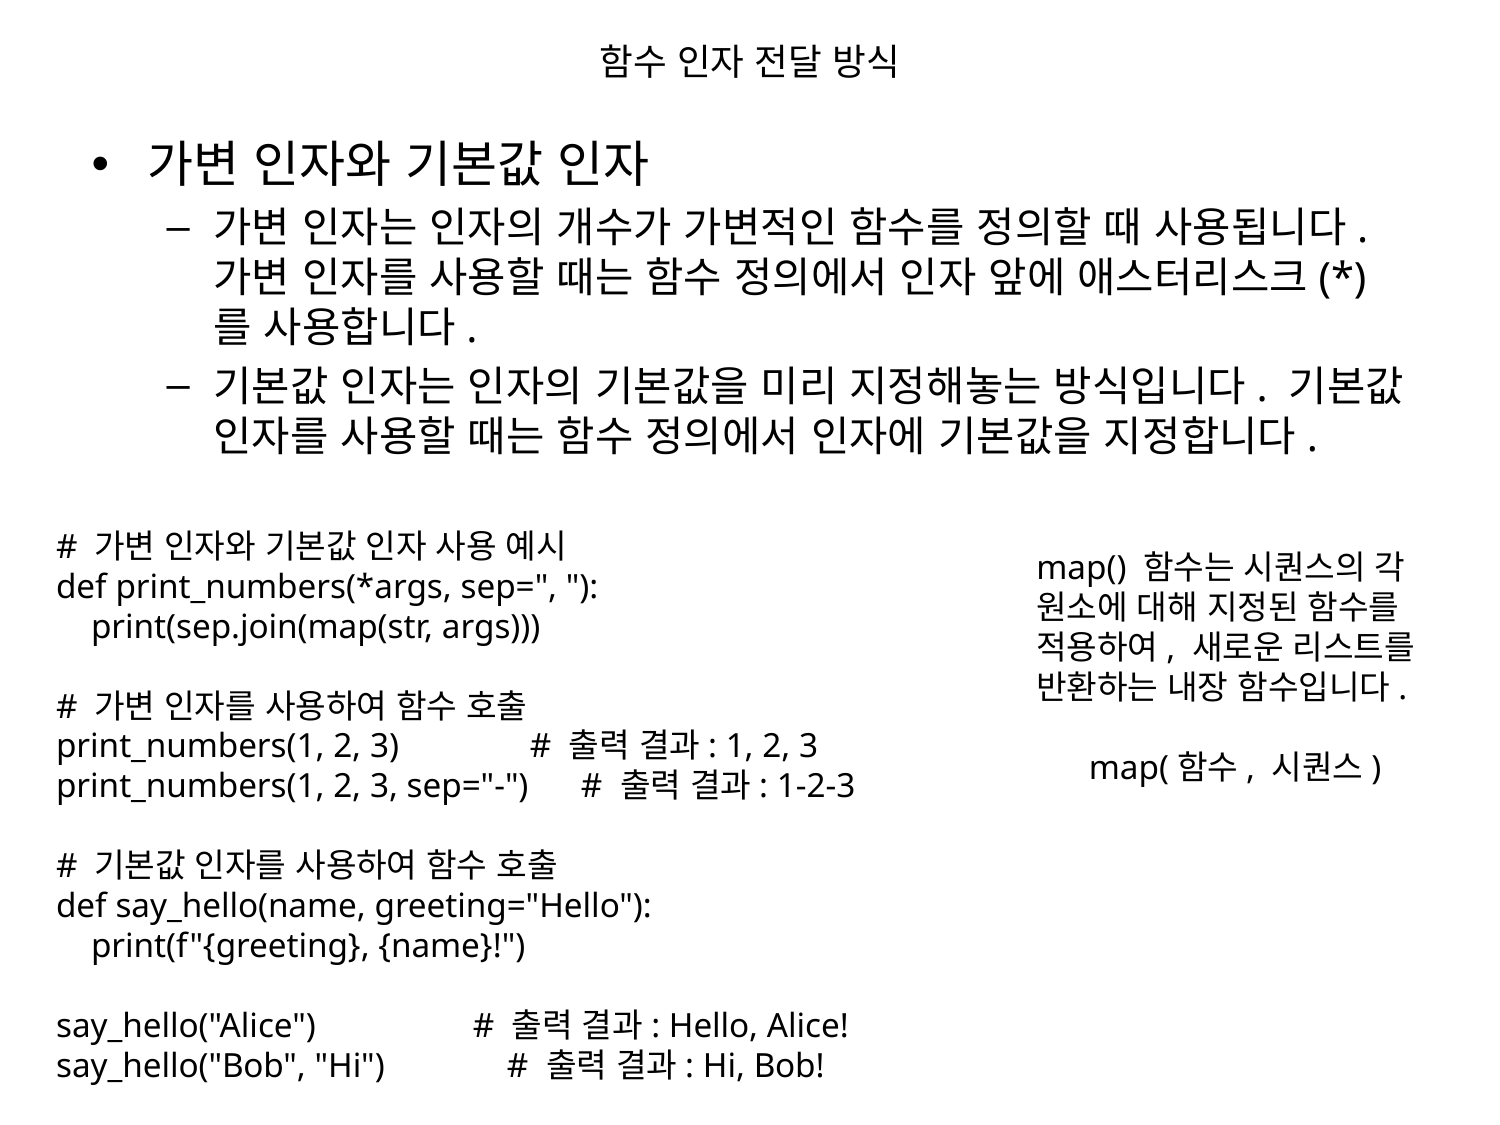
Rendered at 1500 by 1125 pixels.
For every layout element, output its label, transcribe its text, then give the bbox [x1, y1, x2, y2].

text_box # 가변 인자와 기본값 인자 사용 예시 def print_numbers(*args, sep=", "): print(sep.join(map(str, args))) # 가변 인자를 사용하여 함수 호출 print_numbers(1, 2, 3) # 출력 결과: 1, 2, 3 print_numbers(1, 2, 3, sep="-") # 출력 결과: 1-2-3 # 기본값 인자를 사용하여 함수 호출 def say_hello(name, greeting="Hello"): print(f"{greeting}, {name}!") say_hello("Alice") # 출력 결과: Hello, Alice! say_hello("Bob", "Hi") # 출력 결과: Hi, Bob! [41, 517, 975, 1092]
text_box map() 함수는 시퀀스의 각 원소에 대해 지정된 함수를 적용하여, 새로운 리스트를 반환하는 내장 함수입니다. map(함수, 시퀀스) [1021, 538, 1483, 794]
title 함수 인자 전달 방식 [75, 30, 1425, 90]
list 가변 인자와 기본값 인자 가변 인자는 인자의 개수가 가변적인 함수를 정의할 때 사용됩니다. 가변 인자를 사용할 때는 함수 정의에서 인자 앞에 애스터리스크(*)를 사용합니다. 기본값 인자는 인자의 기본값을 미리 지정해놓는 방식입니다. 기본값 인자를 사용할 때는 함수 정의에서 인자에 기본값을 지정합니다. [76, 125, 1427, 1005]
